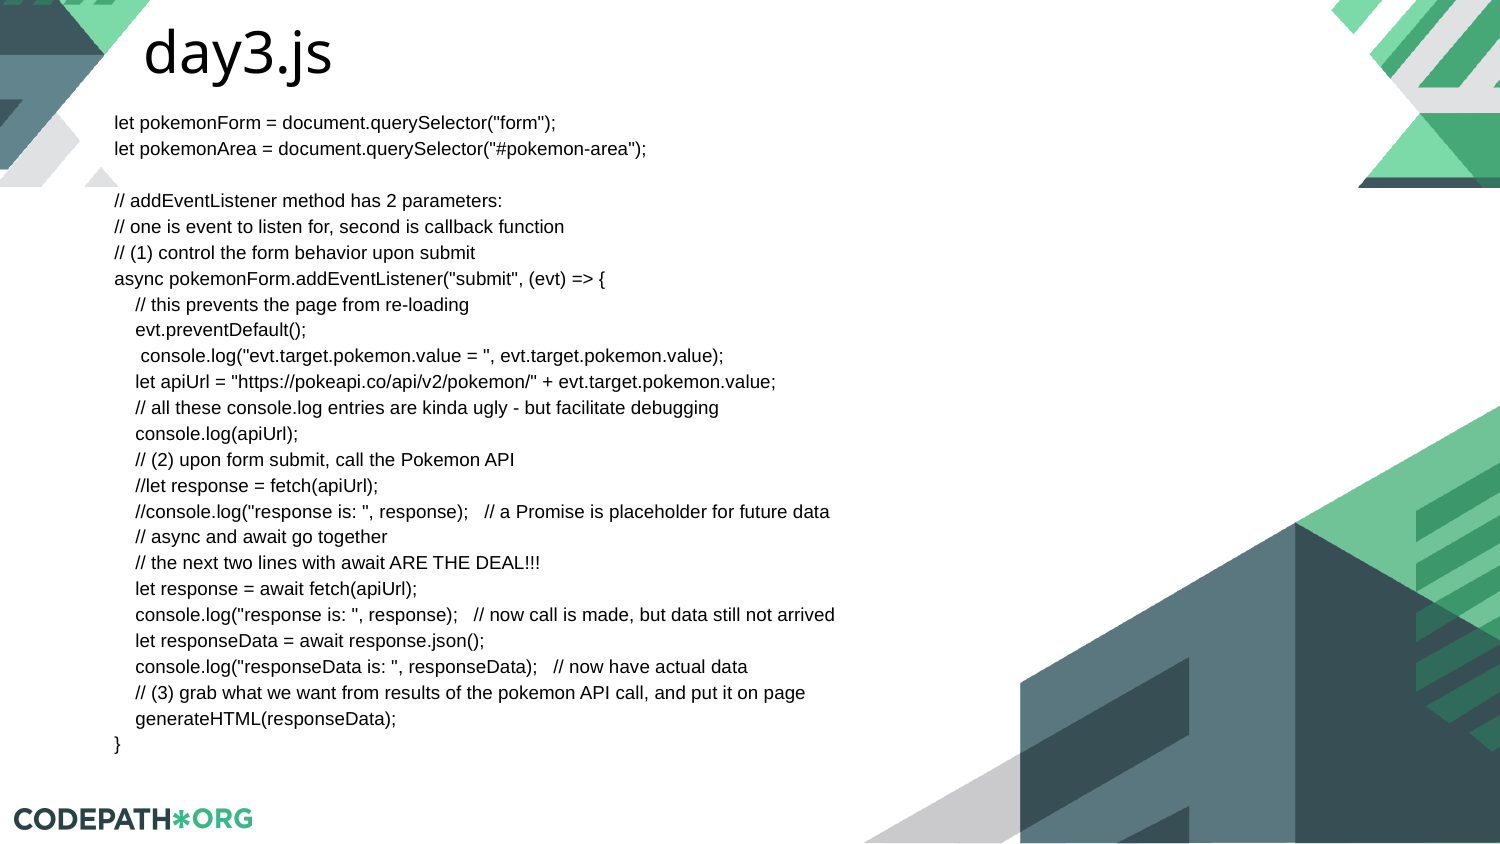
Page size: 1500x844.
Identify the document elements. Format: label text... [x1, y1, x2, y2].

picture [1315, 0, 1500, 188]
list let pokemonForm = document.querySelector("form"); let pokemonArea = document.querySelector("#pokemon-area"); // addEventListener method has 2 parameters: // one is event to listen for, second is callback function // (1) control the form behavior upon submit async pokemonForm.addEventListener("submit", (evt) => { // this prevents the page from re-loading evt.preventDefault(); console.log("evt.target.pokemon.value = ", evt.target.pokemon.value); let apiUrl = "https://pokeapi.co/api/v2/pokemon/" + evt.target.pokemon.value; // all these console.log entries are kinda ugly - but facilitate debugging console.log(apiUrl); // (2) upon form submit, call the Pokemon API //let response = fetch(apiUrl); //console.log("response is: ", response); // a Promise is placeholder for future data // async and await go together // the next two lines with await ARE THE DEAL!!! let response = await fetch(apiUrl); console.log("response is: ", response); // now call is made, but data still not arrived let responseData = await response.json(); console.log("responseData is: ", responseData); // now have actual data // (3) grab what we want from results of the pokemon API call, and put it on page generateHTML(responseData); } [99, 92, 1328, 794]
picture [13, 808, 253, 830]
title day3.js [128, 0, 1372, 79]
picture [0, 0, 175, 187]
picture [850, 373, 1500, 844]
